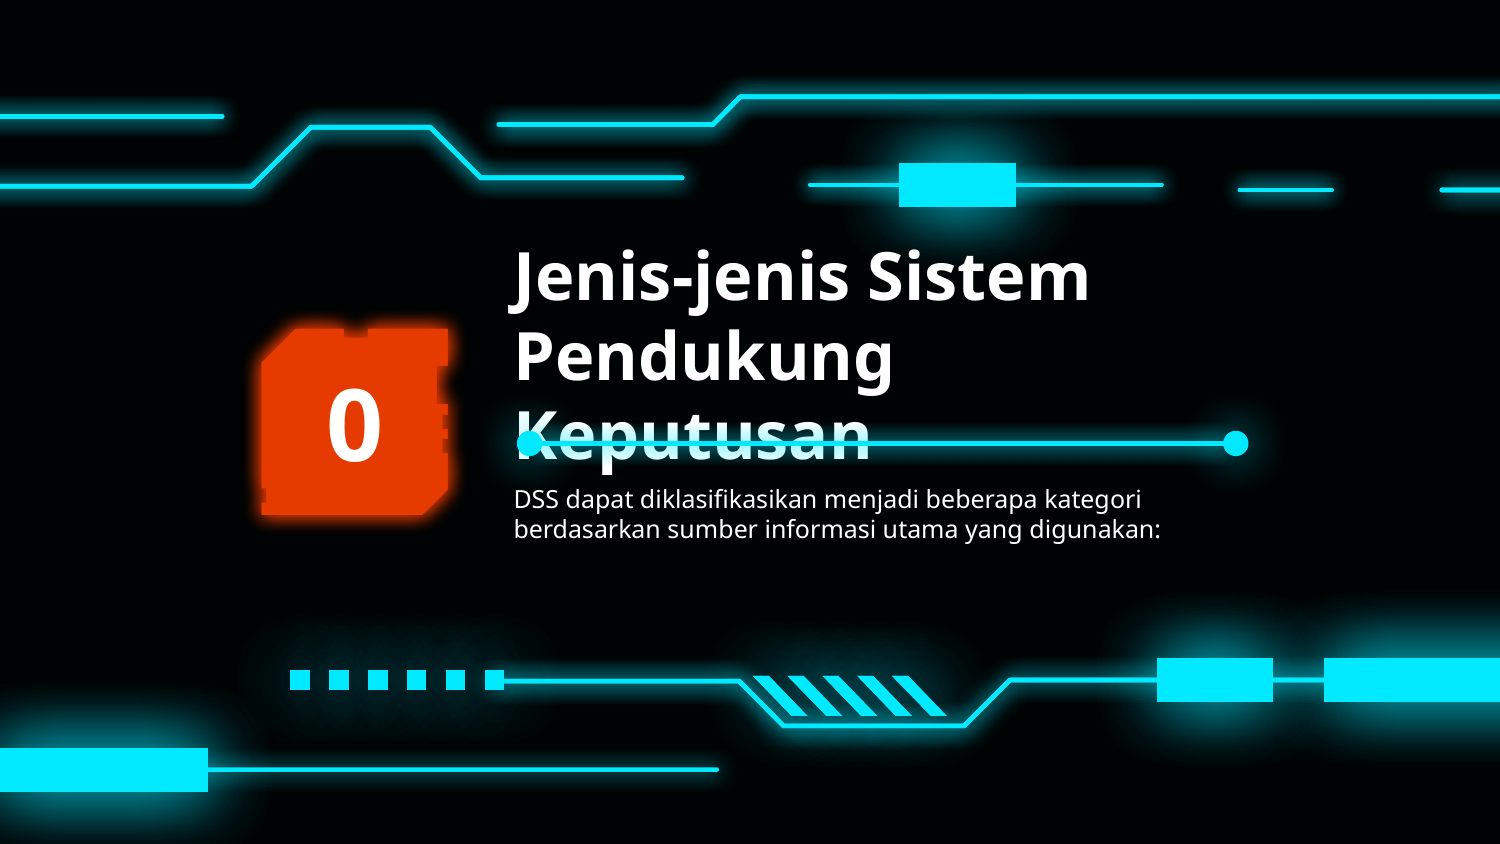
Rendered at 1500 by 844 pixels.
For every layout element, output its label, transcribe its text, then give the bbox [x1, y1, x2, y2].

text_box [518, 432, 1248, 455]
subtitle DSS dapat diklasifikasikan menjadi beberapa kategori berdasarkan sumber informasi utama yang digunakan: [498, 468, 1183, 566]
title Jenis-jenis Sistem Pendukung Keputusan [498, 297, 1275, 410]
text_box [261, 328, 448, 515]
